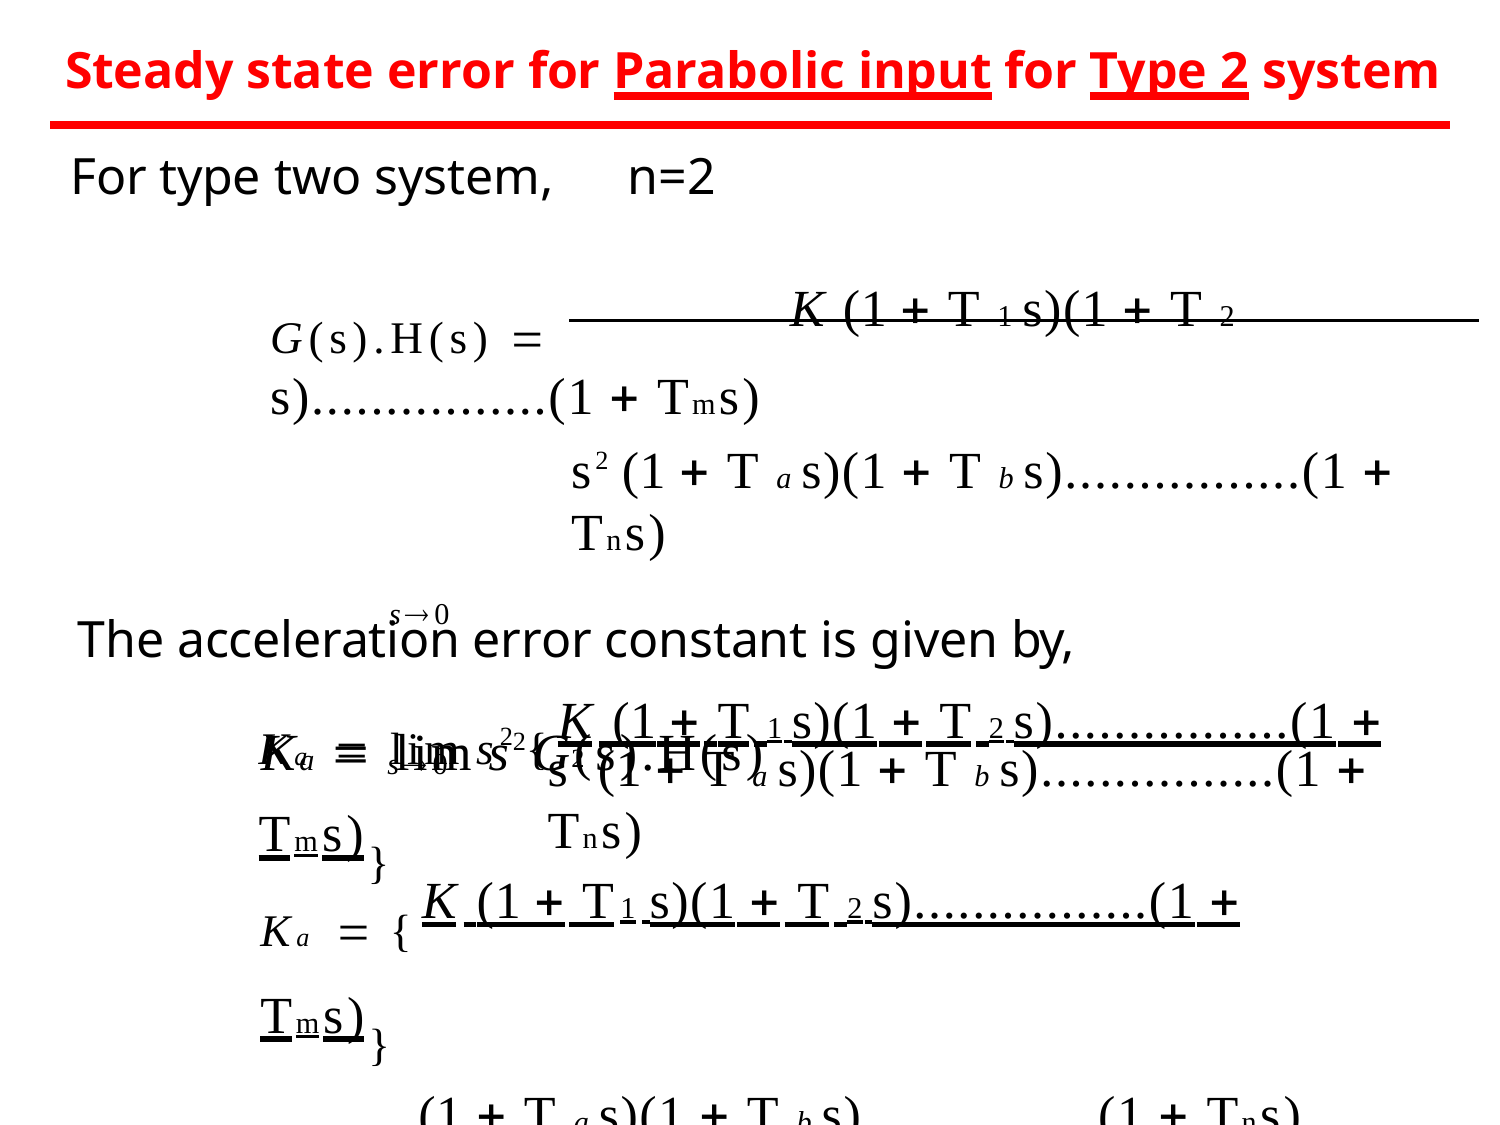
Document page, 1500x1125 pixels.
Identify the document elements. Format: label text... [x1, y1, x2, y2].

text_box Ka  lim s2 {K (1  T 1 s)(1  T 2 s)................(1  Tms)} [252, 657, 1488, 888]
text_box s2 (1  T a s)(1  T b s)................(1  Tns) [541, 732, 1456, 860]
text_box Steady state error for Parabolic input for Type 2 system For type two system, n=2 G(s).H(s)  K (1  T 1 s)(1  T 2 s)................(1  Tms) s2 (1  T a s)(1  T b s)................(1  Tns) The acceleration error constant is given by, Ka  lim s2G(s).H(s) [54, 36, 1490, 781]
text_box s0 [385, 742, 458, 782]
text_box Ka  {K (1  T1 s)(1  T 2 s)................(1  Tms)} (1  T a s)(1  T b s)................(1  Tns) [252, 827, 1350, 1125]
